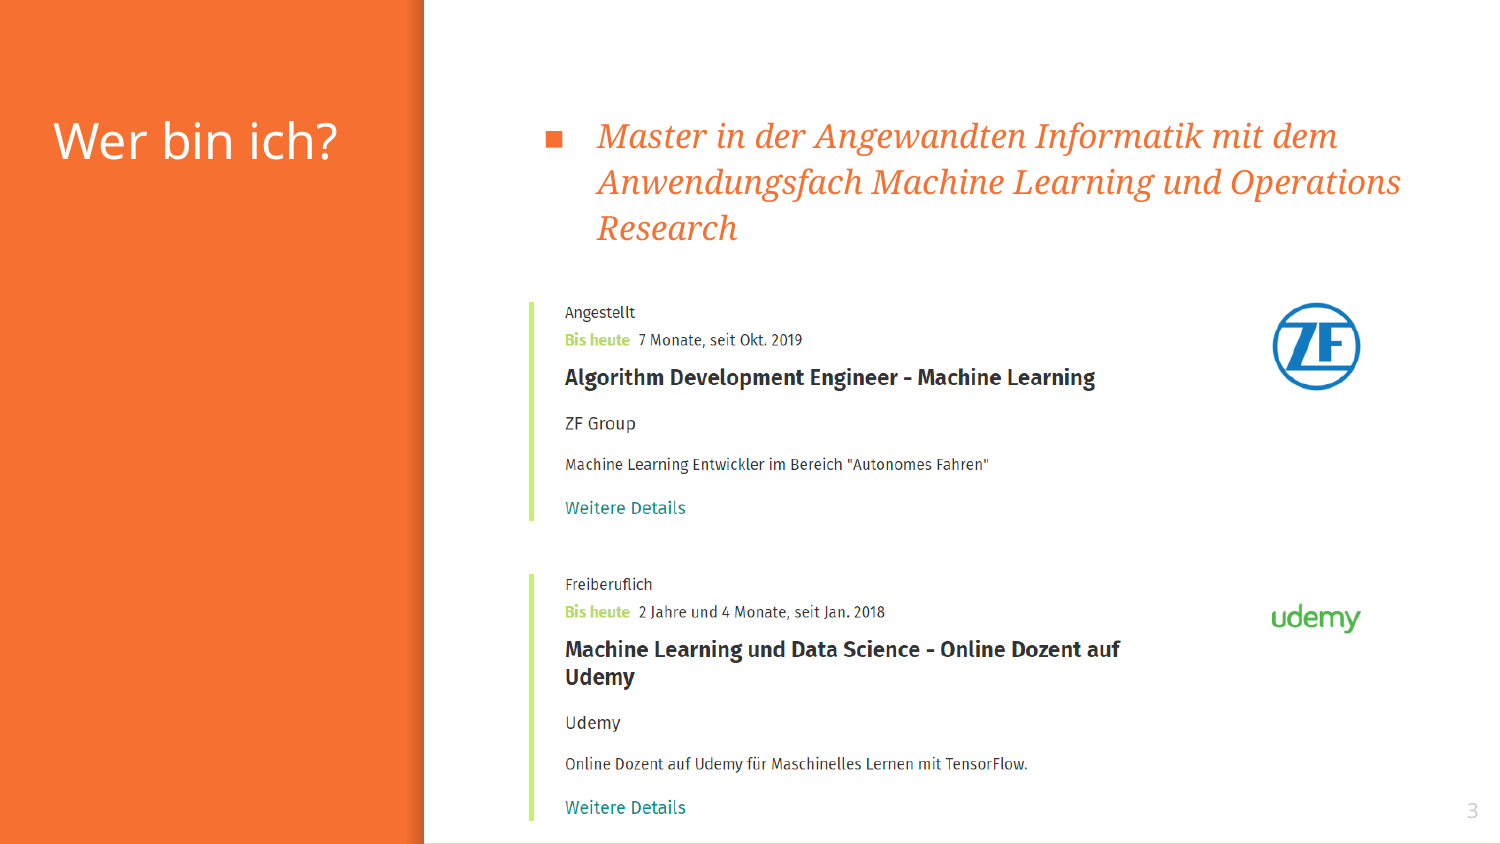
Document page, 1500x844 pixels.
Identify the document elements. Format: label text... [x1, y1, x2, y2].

picture [506, 277, 1416, 838]
title Wer bin ich? [38, 94, 375, 748]
slide_number 3 [1417, 779, 1494, 844]
list Master in der Angewandten Informatik mit dem Anwendungsfach Machine Learning und Operations Research [506, 94, 1425, 293]
